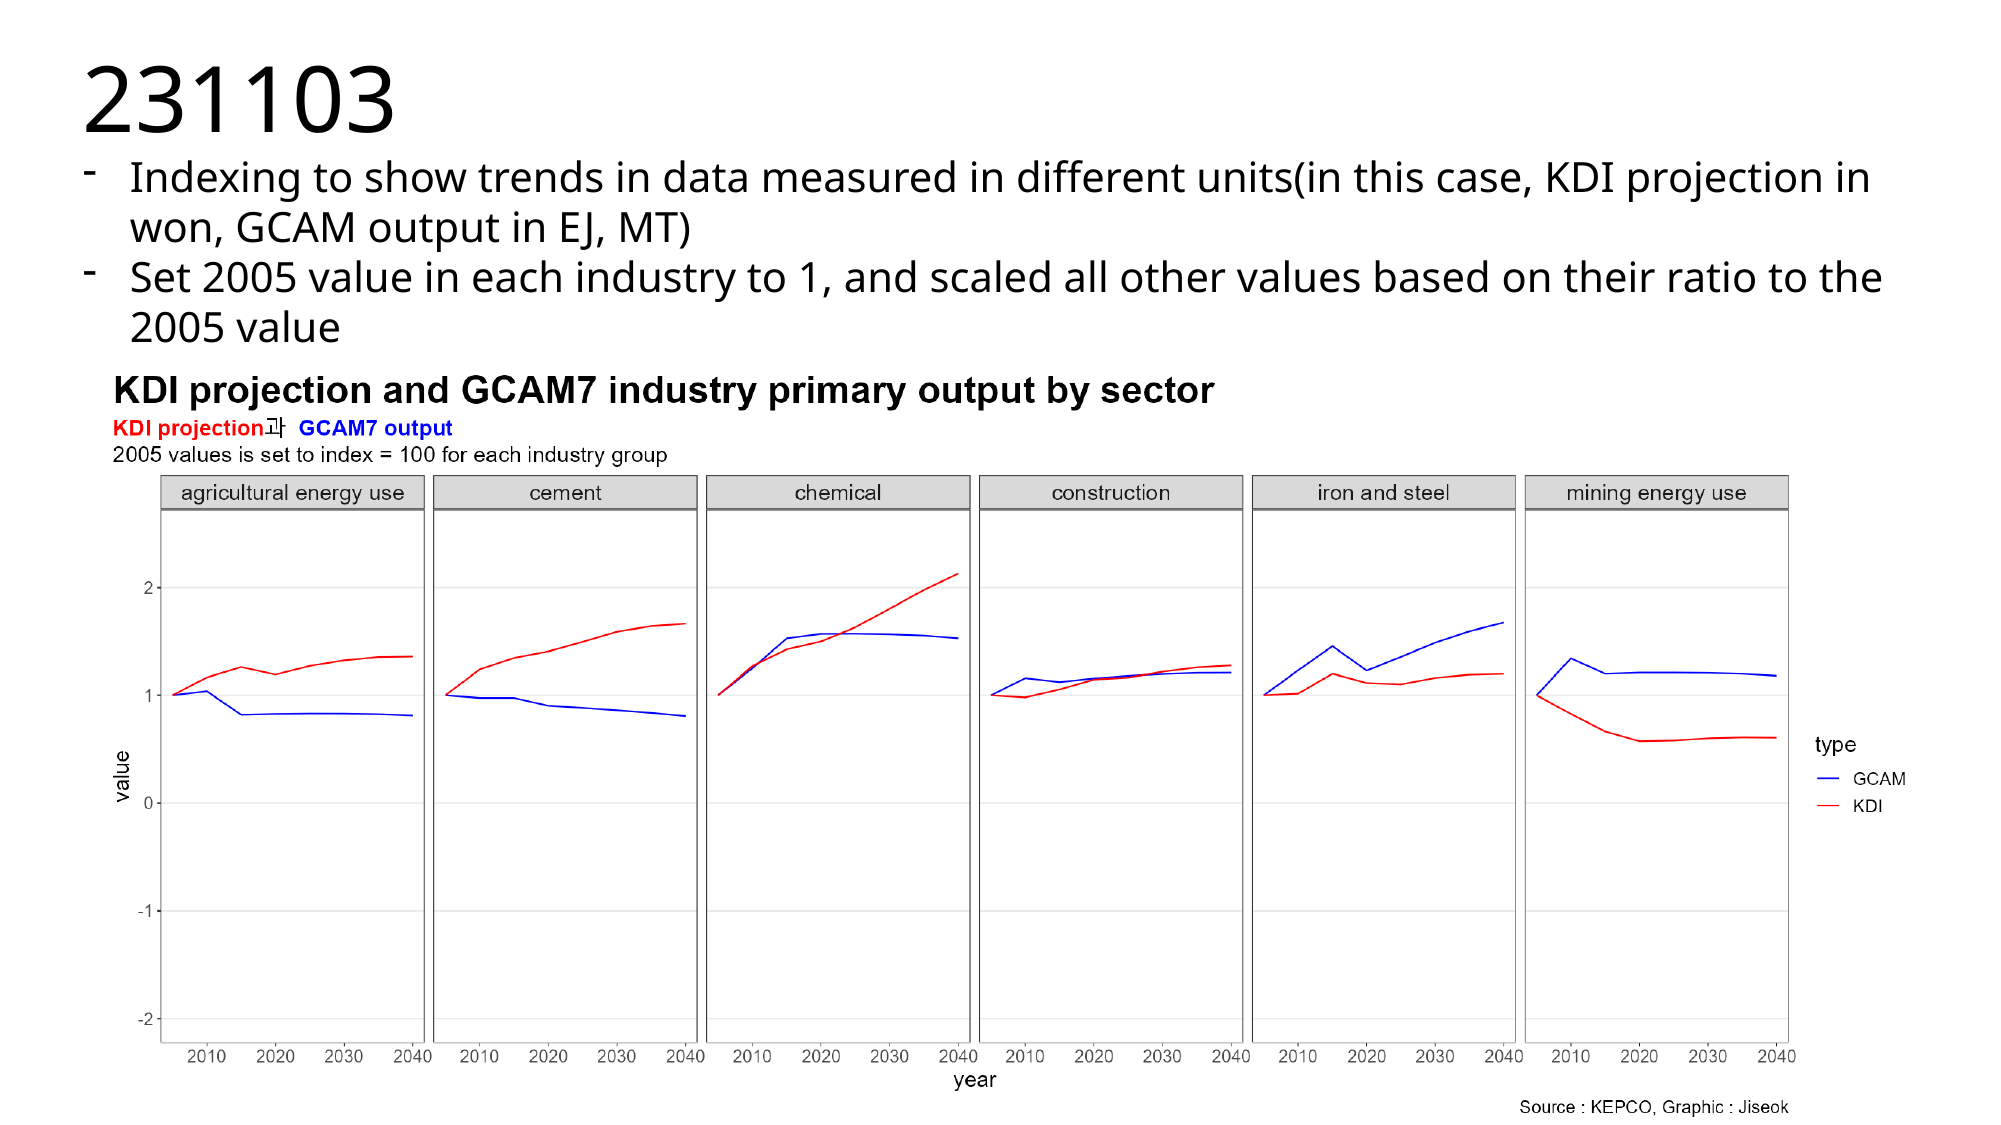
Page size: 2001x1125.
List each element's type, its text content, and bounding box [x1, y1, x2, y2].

text_box 231103 Indexing to show trends in data measured in different units(in this case, KDI projection in won, GCAM output in EJ, MT) Set 2005 value in each industry to 1, and scaled all other values based on their ratio to the 2005 value [68, 33, 1923, 358]
picture [103, 367, 1923, 1125]
